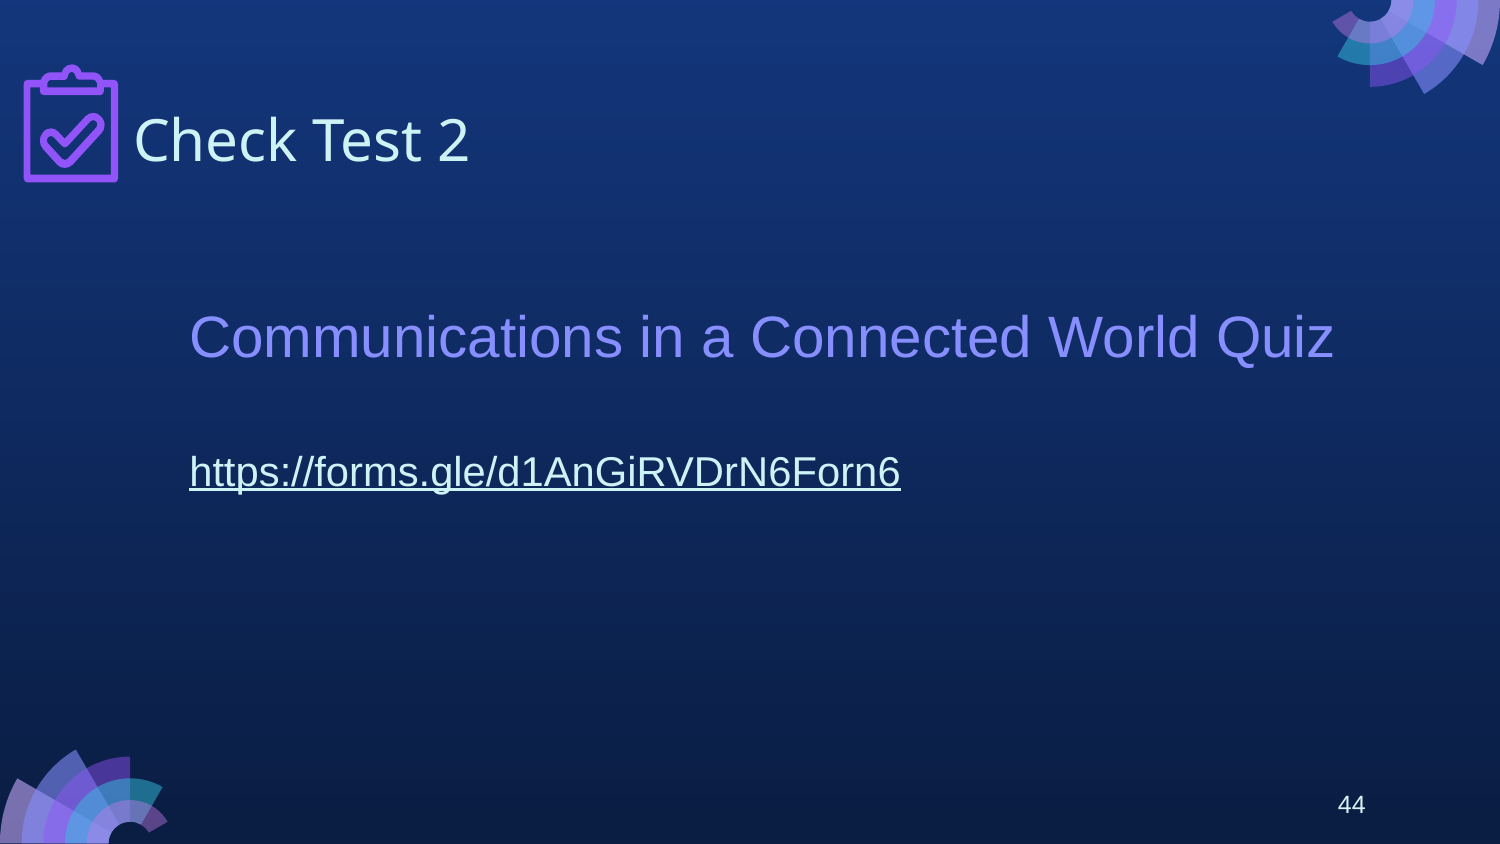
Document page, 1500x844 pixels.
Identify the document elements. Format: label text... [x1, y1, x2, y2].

title Check Test 2 [123, 88, 1382, 183]
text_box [23, 64, 119, 183]
footer 44 [874, 780, 1381, 826]
text_box Communications in a Connected World Quiz https://forms.gle/d1AnGiRVDrN6Forn6 [174, 219, 1382, 624]
